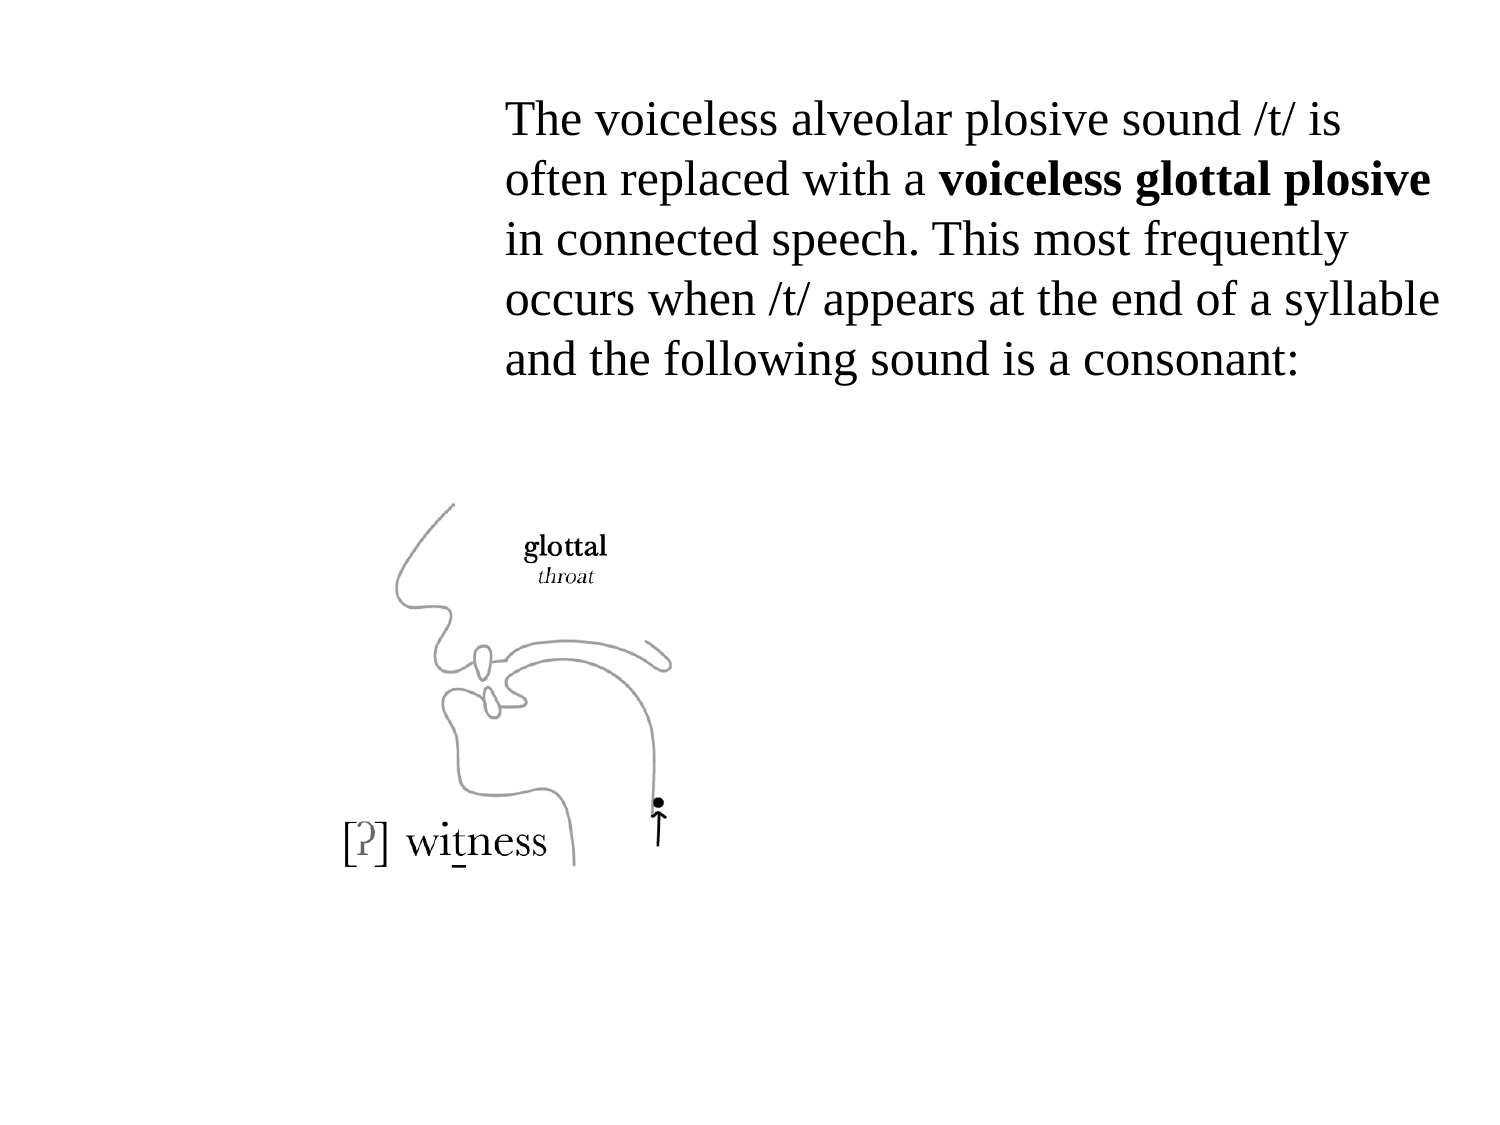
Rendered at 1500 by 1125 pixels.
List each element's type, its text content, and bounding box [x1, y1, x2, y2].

picture [76, 503, 934, 868]
text_box The voiceless alveolar plosive sound /t/ is often replaced with a voiceless glottal plosive in connected speech. This most frequently occurs when /t/ appears at the end of a syllable and the following sound is a consonant: [490, 78, 1471, 393]
